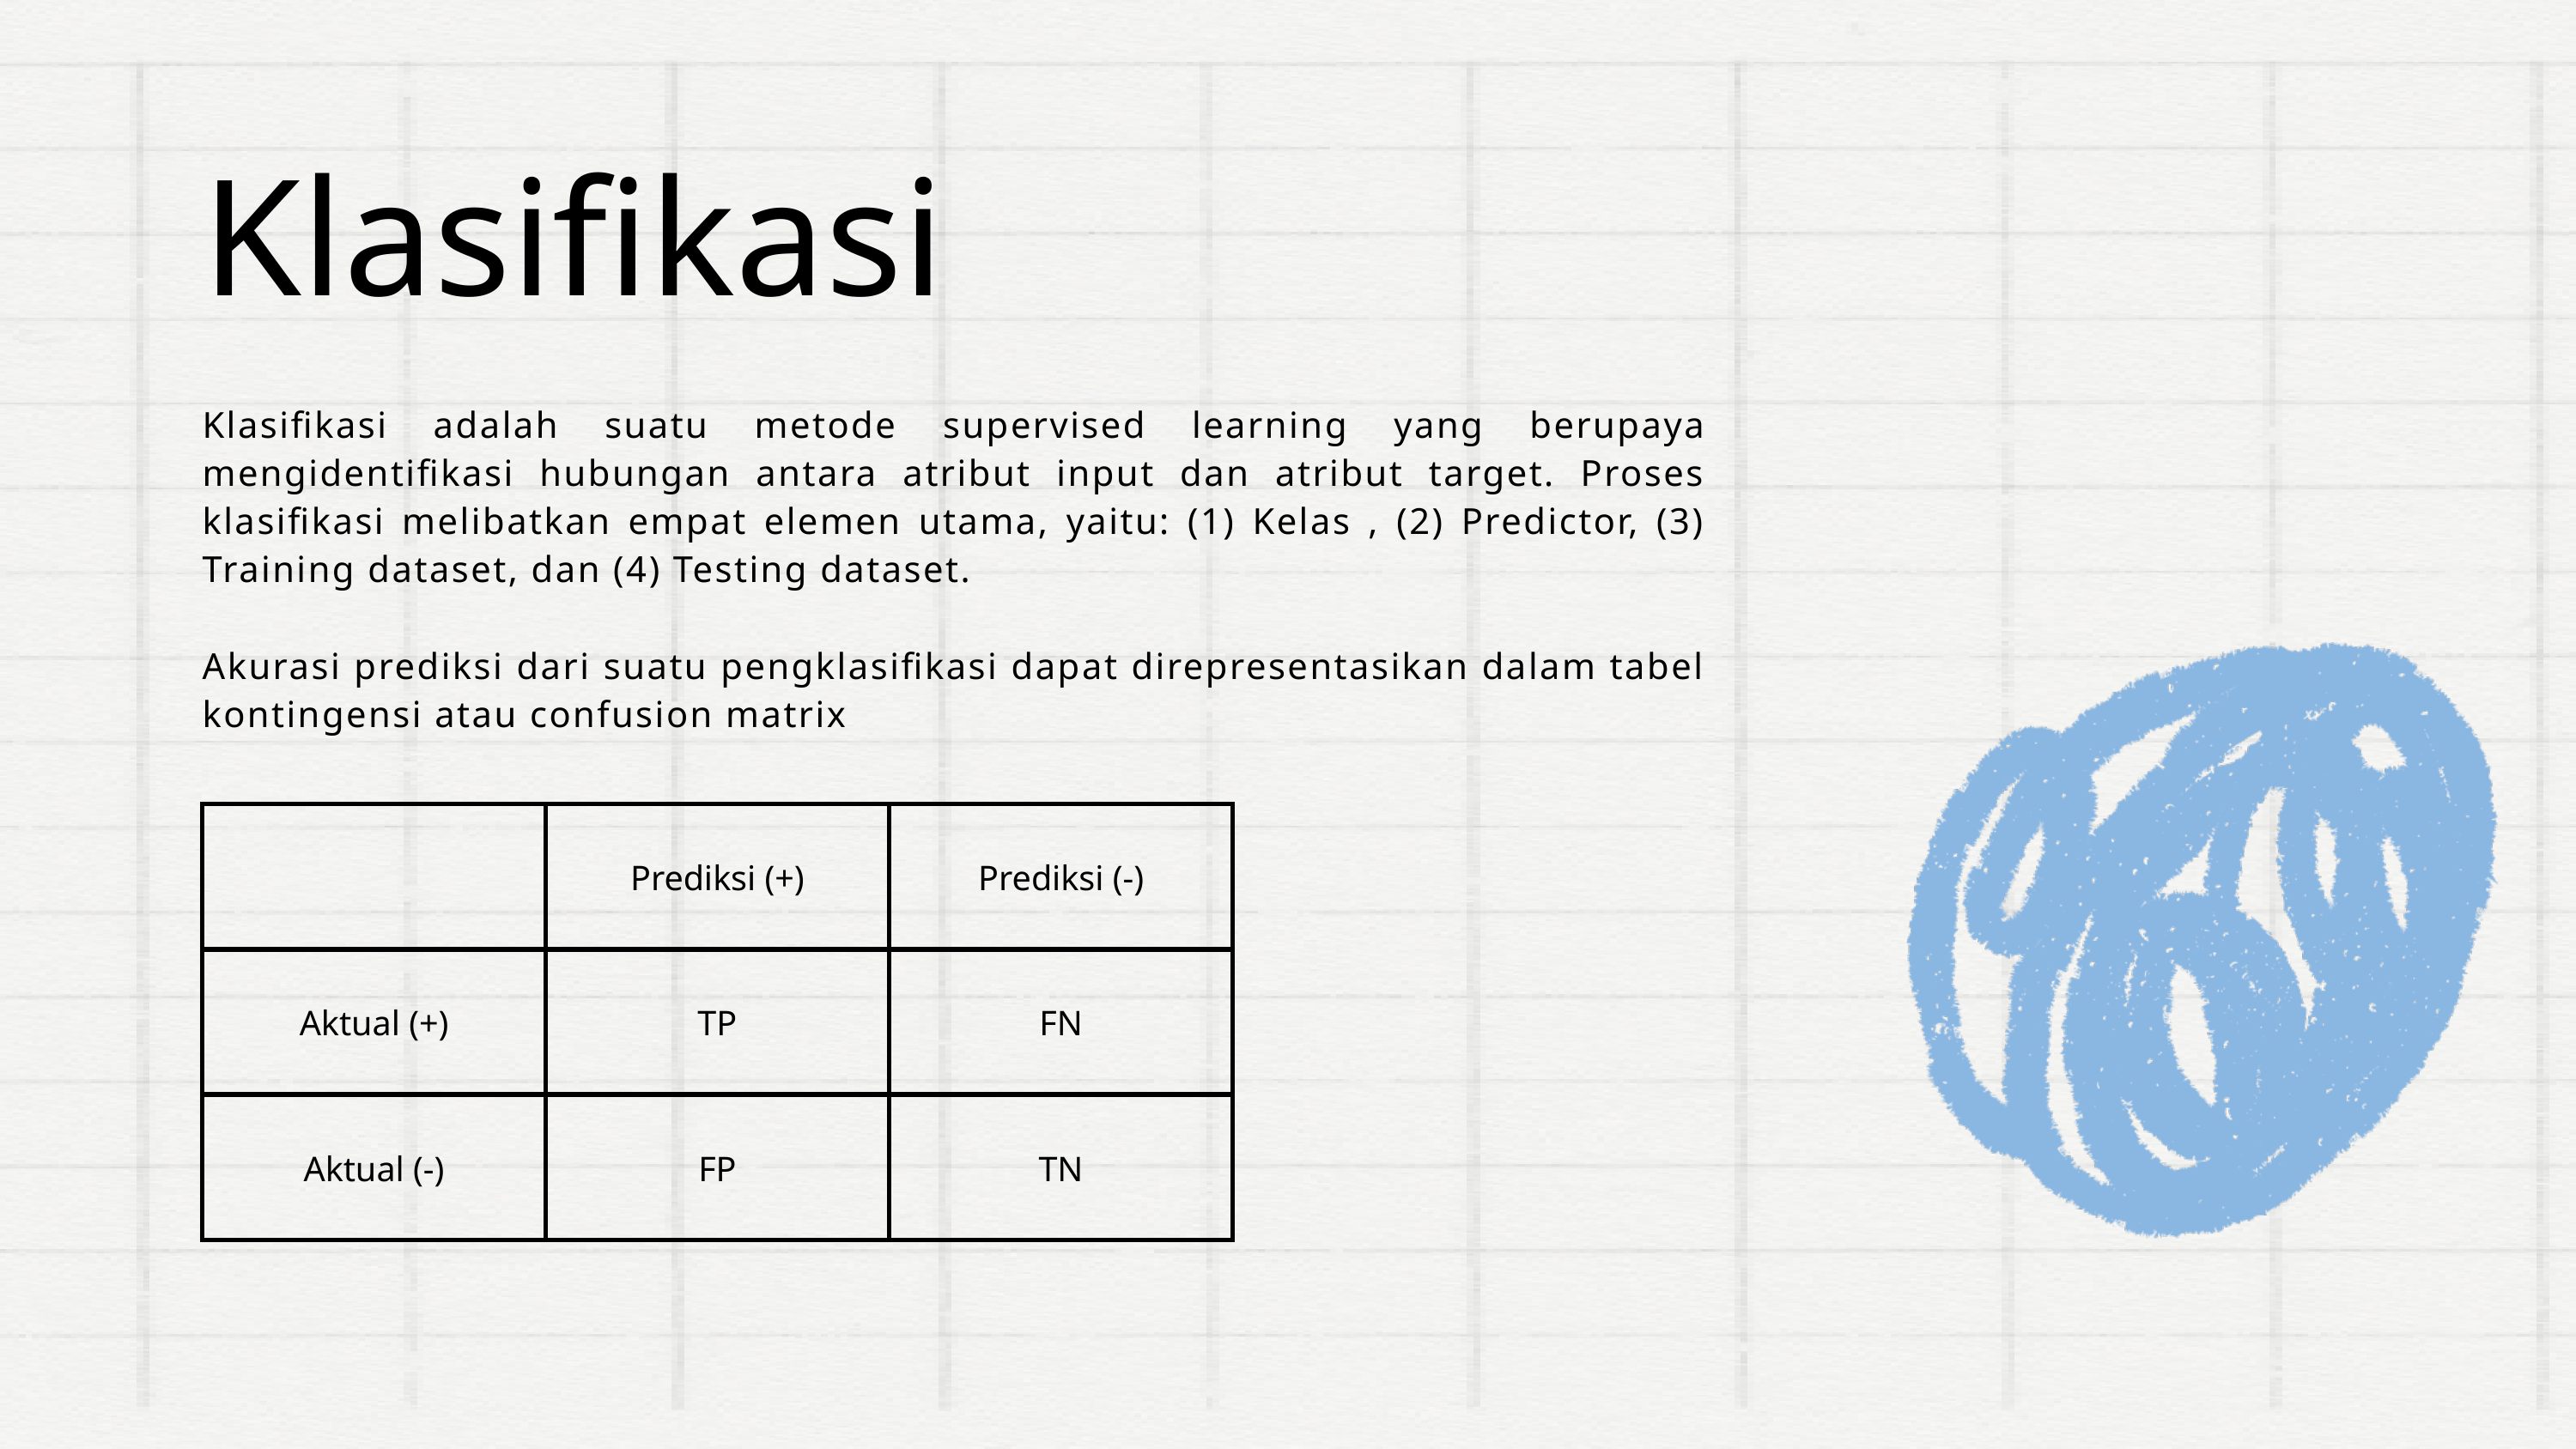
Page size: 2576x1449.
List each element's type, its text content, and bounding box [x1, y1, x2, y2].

table_cell FP [548, 1097, 887, 1238]
table_header [204, 806, 544, 947]
table_cell Aktual (+) [204, 952, 544, 1092]
text_box Klasifikasi [202, 171, 1342, 328]
table_cell Aktual (-) [204, 1097, 544, 1238]
table_cell TN [891, 1097, 1230, 1238]
text_box [0, 0, 2576, 1449]
text_box Klasifikasi adalah suatu metode supervised learning yang berupaya mengidentifikasi hubungan antara atribut input dan atribut target. Proses klasifikasi melibatkan empat elemen utama, yaitu: (1) Kelas , (2) Predictor, (3) Training dataset, dan (4) Testing dataset. Akurasi prediksi dari suatu pengklasifikasi dapat direpresentasikan dalam tabel kontingensi atau confusion matrix [202, 397, 1707, 735]
table_cell TP [548, 952, 887, 1092]
table_header Prediksi (-) [891, 806, 1230, 947]
table_cell FN [891, 952, 1230, 1092]
text_box [1906, 641, 2500, 1240]
table_header Prediksi (+) [548, 806, 887, 947]
